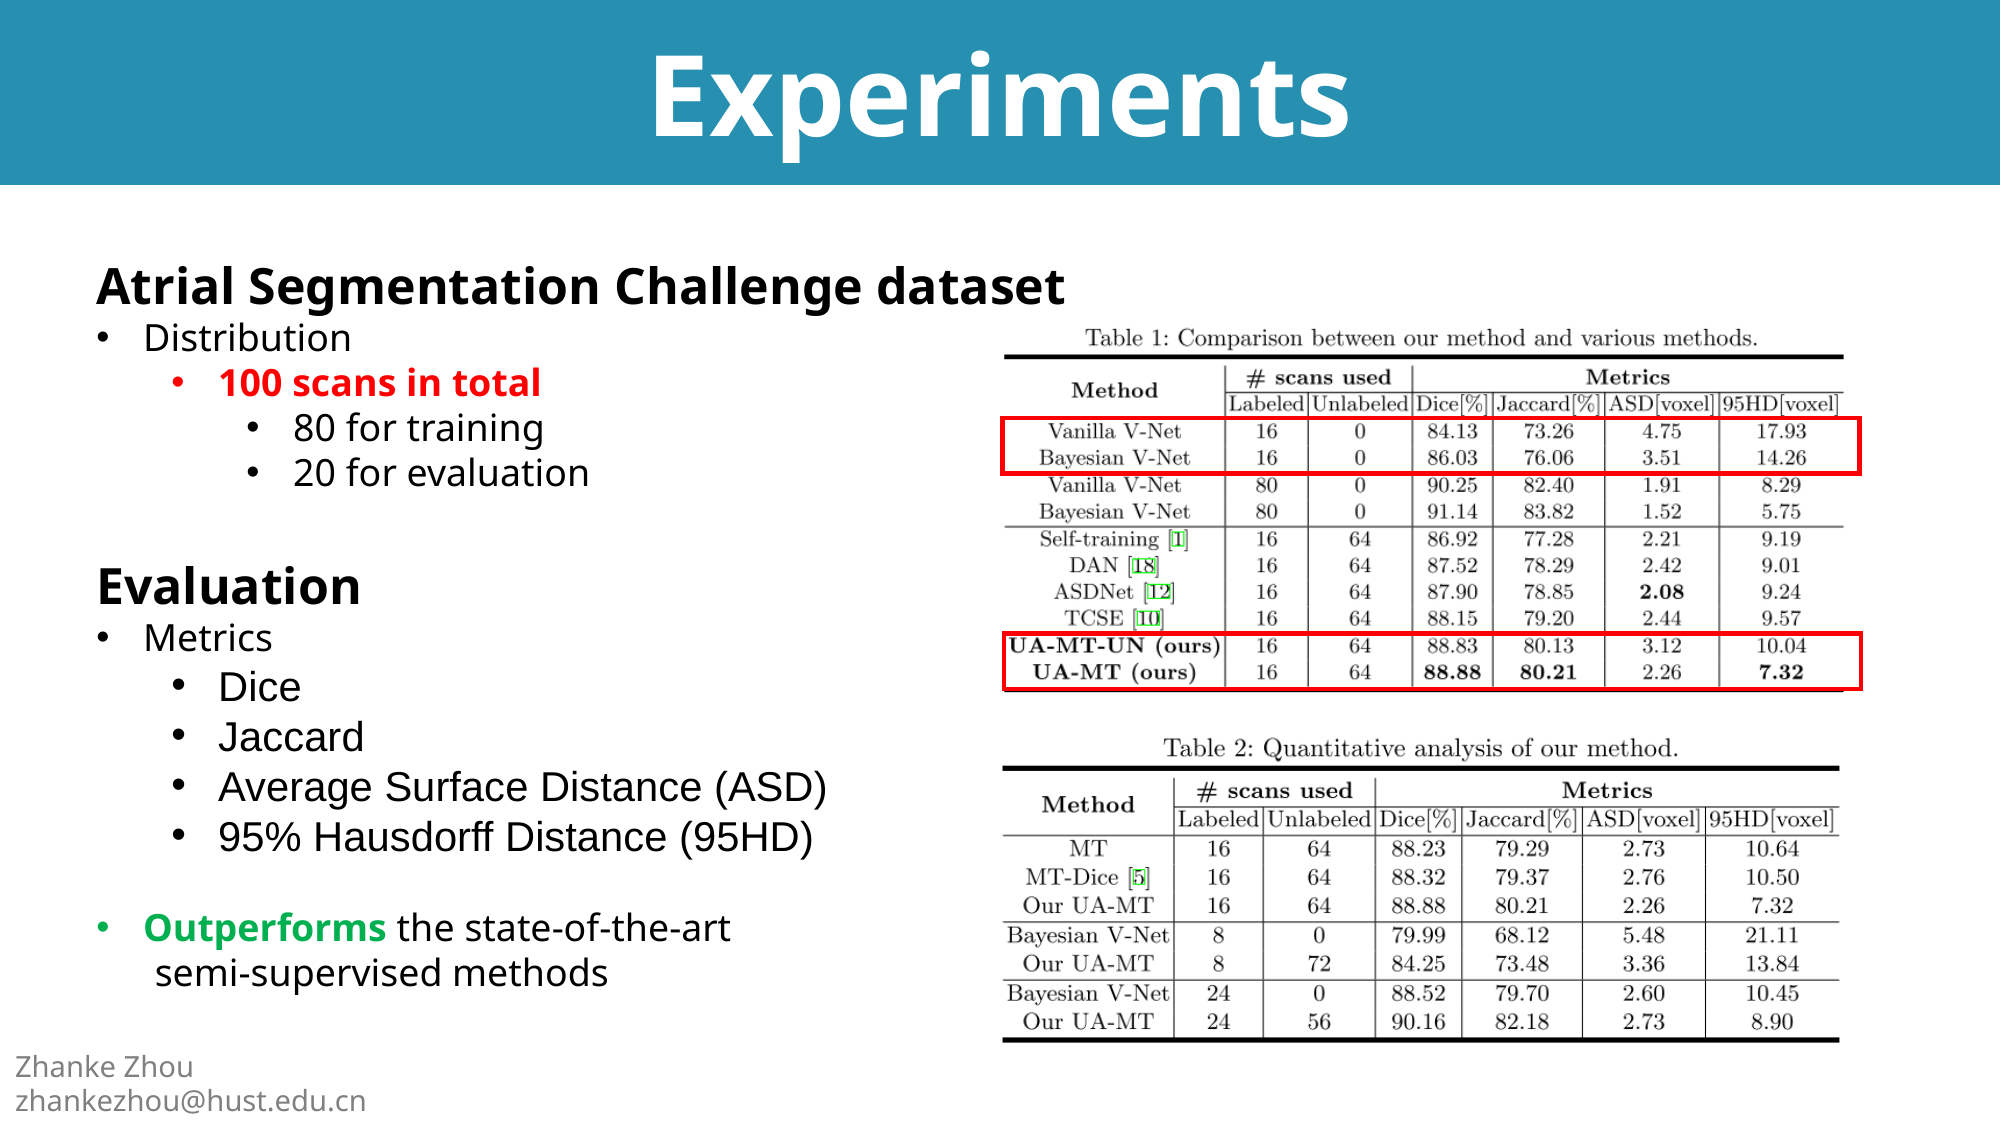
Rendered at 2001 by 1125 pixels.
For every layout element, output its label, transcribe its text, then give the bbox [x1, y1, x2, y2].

text_box Atrial Segmentation Challenge dataset Distribution 100 scans in total 80 for training 20 for evaluation Evaluation Metrics Dice Jaccard Average Surface Distance (ASD) 95% Hausdorff Distance (95HD) Outperforms the state-of-the-art semi-supervised methods [81, 246, 1163, 1125]
text_box [0, 0, 2000, 185]
text_box [1853, 632, 1862, 690]
picture [989, 726, 1853, 1051]
footer Zhanke Zhou zhankezhou@hust.edu.cn [0, 1040, 941, 1125]
title Experiments [109, 0, 1890, 169]
picture [995, 322, 1853, 698]
text_box [1853, 417, 1861, 475]
